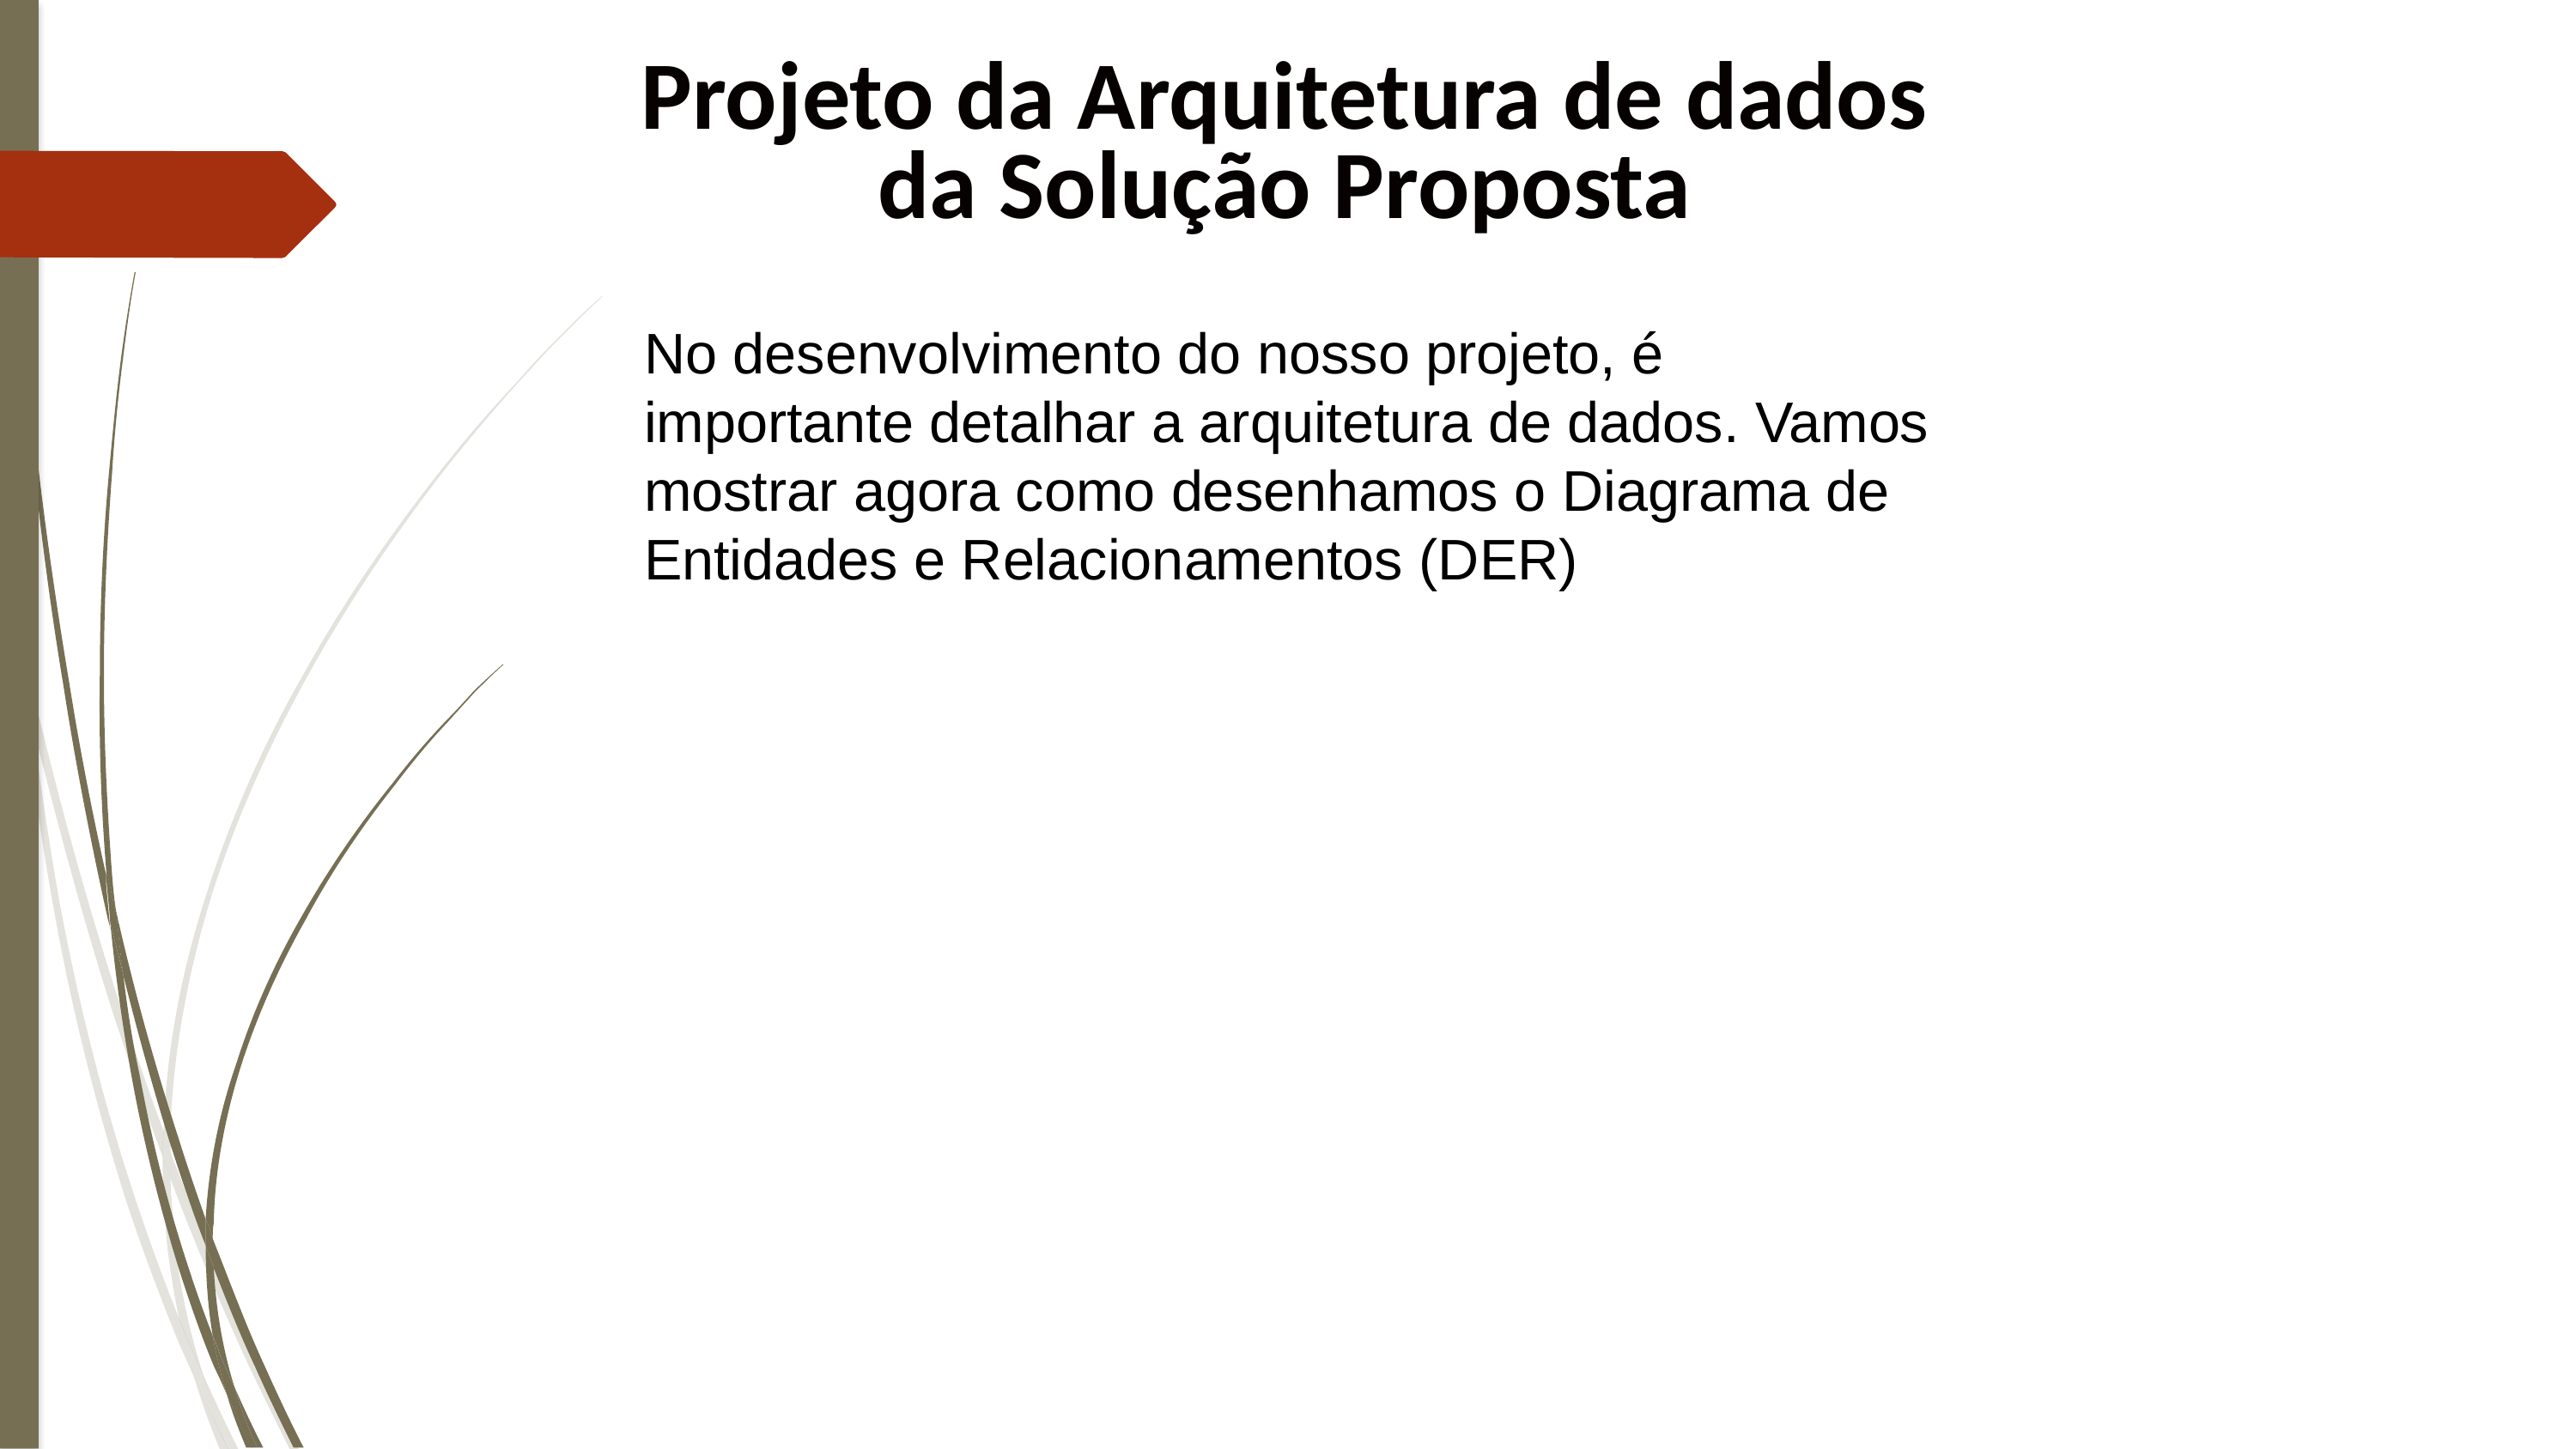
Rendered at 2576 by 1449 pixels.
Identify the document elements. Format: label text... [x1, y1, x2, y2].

text_box Projeto da Arquitetura de dados da Solução Proposta [641, 58, 1929, 239]
text_box No desenvolvimento do nosso projeto, é importante detalhar a arquitetura de dados. Vamos mostrar agora como desenhamos o Diagrama de Entidades e Relacionamentos (DER) [643, 316, 1932, 591]
